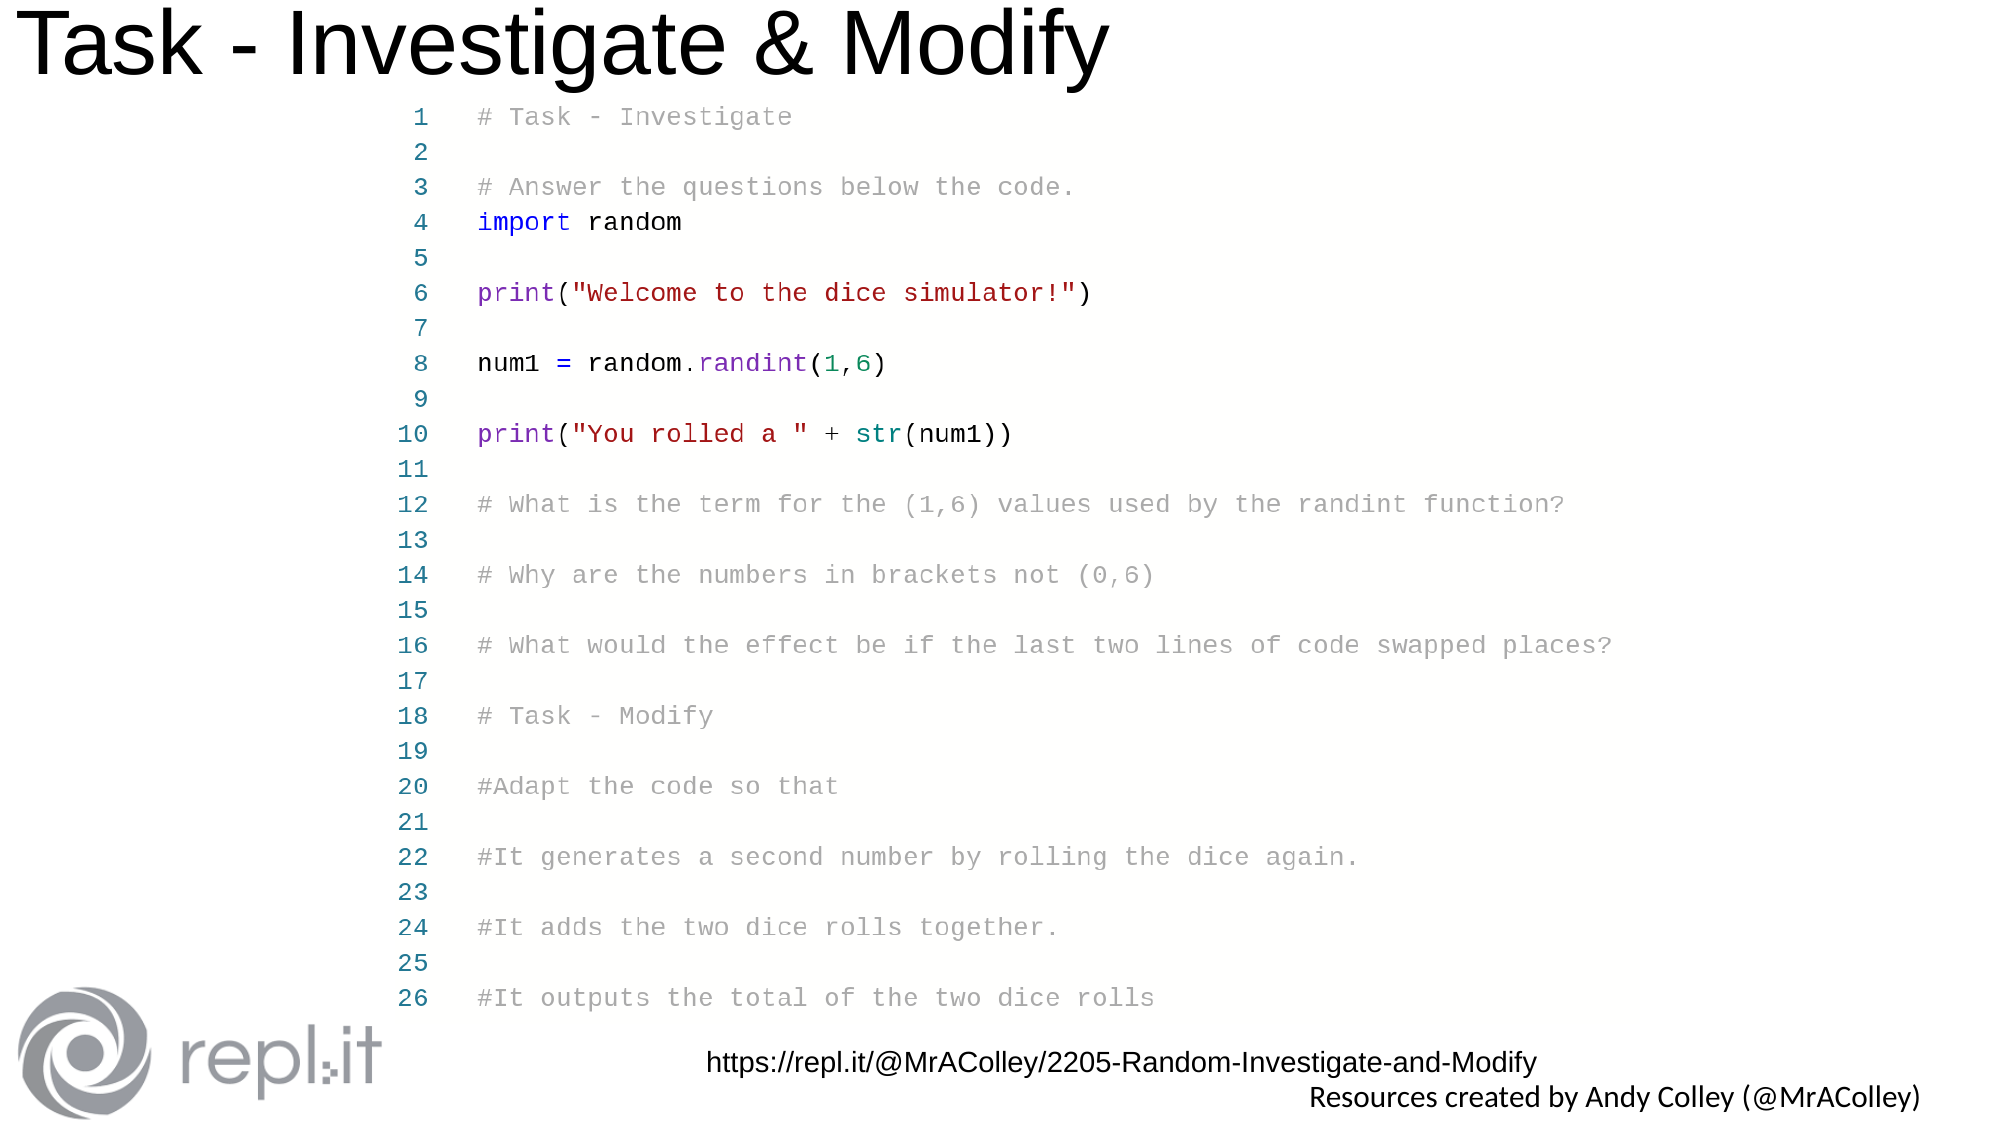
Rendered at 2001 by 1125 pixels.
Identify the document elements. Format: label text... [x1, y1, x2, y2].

title Task - Investigate & Modify [0, 0, 1725, 105]
text_box https://repl.it/@MrAColley/2205-Random-Investigate-and-Modify [359, 1028, 1886, 1098]
picture [0, 100, 1640, 1125]
